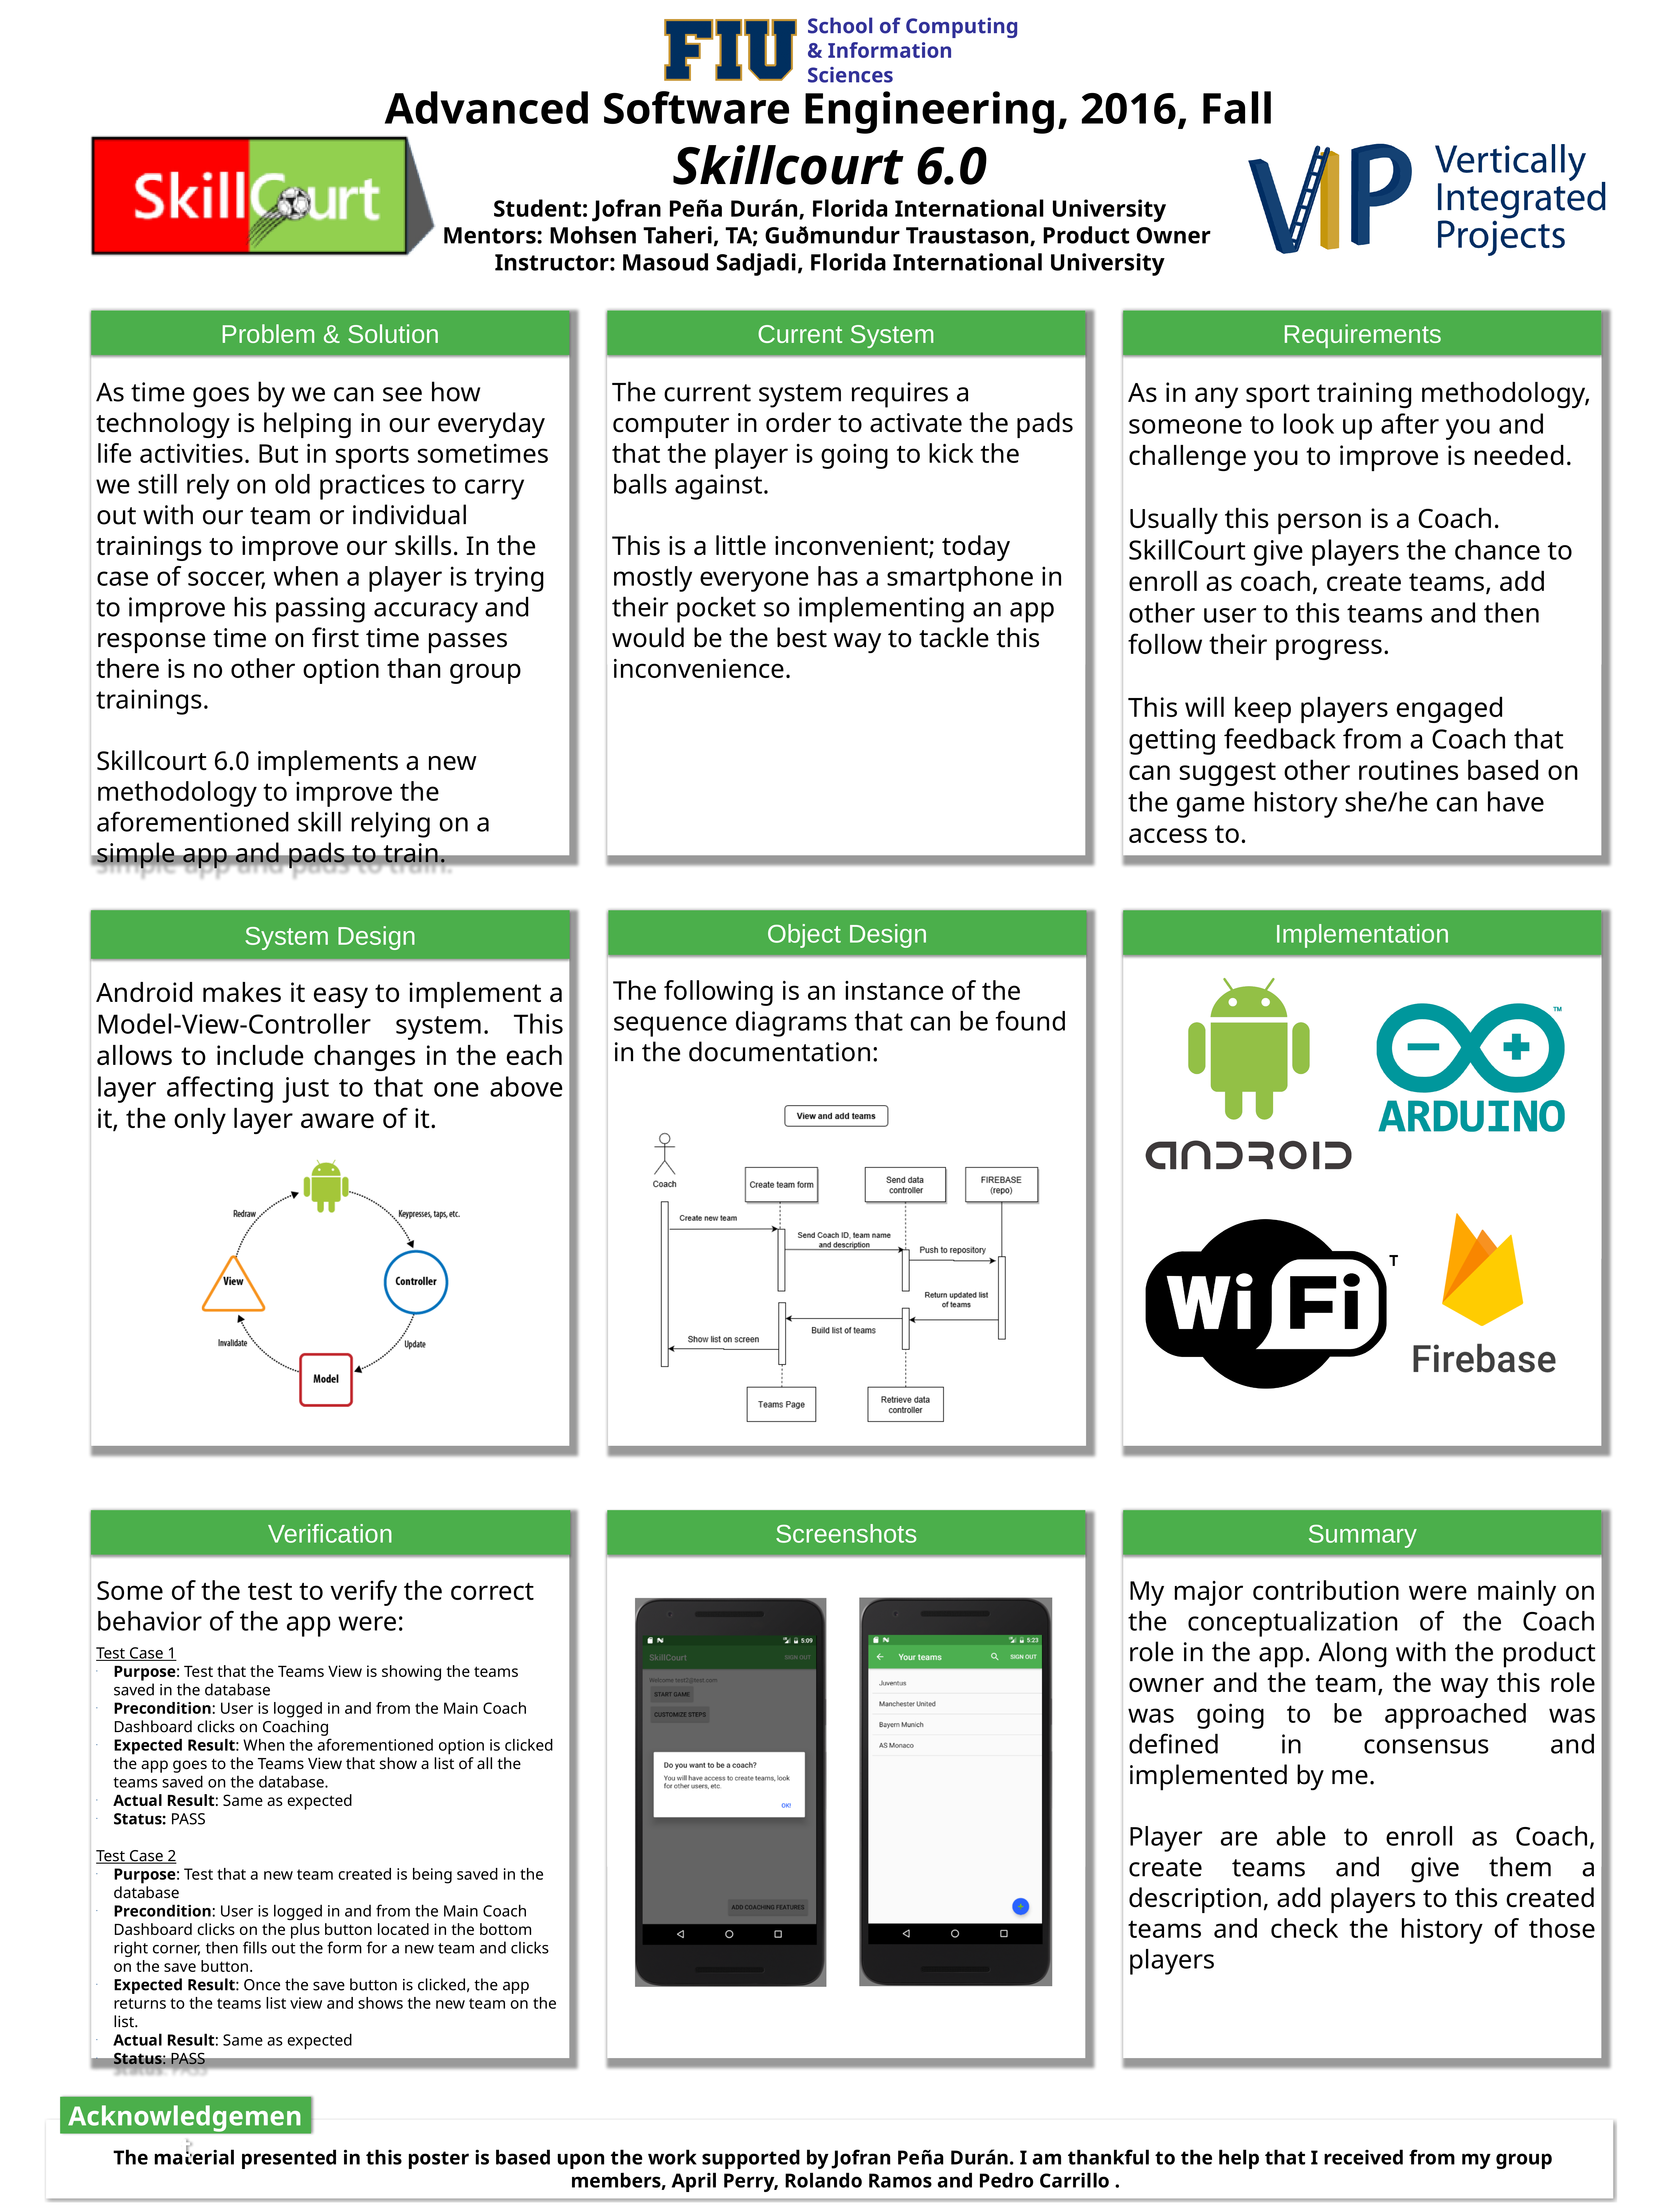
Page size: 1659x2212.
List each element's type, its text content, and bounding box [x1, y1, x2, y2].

text_box System Design [91, 910, 570, 959]
text_box [1123, 958, 1602, 1446]
text_box Acknowledgement [60, 2096, 311, 2134]
text_box Object Design [608, 910, 1087, 955]
text_box As in any sport training methodology, someone to look up after you and challenge you to improve is needed. Usually this person is a Coach. SkillCourt give players the chance to enroll as coach, create teams, add other user to this teams and then follow their progress. This will keep players engaged getting feedback from a Coach that can suggest other routines based on the game history she/he can have access to. [1123, 358, 1602, 855]
text_box Implementation [1123, 910, 1602, 955]
text_box Problem & Solution [91, 310, 570, 355]
picture [1248, 144, 1606, 256]
picture [635, 1598, 826, 1987]
picture [91, 130, 437, 269]
text_box The following is an instance of the sequence diagrams that can be found in the documentation: [608, 958, 1086, 1446]
text_box Android makes it easy to implement a Model-View-Controller system. This allows to include changes in the each layer affecting just to that one above it, the only layer aware of it. [91, 963, 570, 1446]
text_box My major contribution were mainly on the conceptualization of the Coach role in the app. Along with the product owner and the team, the way this role was going to be approached was defined in consensus and implemented by me. Player are able to enroll as Coach, create teams and give them a description, add players to this created teams and check the history of those players [1123, 1558, 1602, 2058]
text_box Current System [607, 310, 1085, 355]
picture [1146, 978, 1351, 1170]
text_box As time goes by we can see how technology is helping in our everyday life activities. But in sports sometimes we still rely on old practices to carry out with our team or individual trainings to improve our skills. In the case of soccer, when a player is trying to improve his passing accuracy and response time on first time passes there is no other option than group trainings. Skillcourt 6.0 implements a new methodology to improve the aforementioned skill relying on a simple app and pads to train. [91, 359, 570, 855]
text_box The material presented in this poster is based upon the work supported by Jofran Peña Durán. I am thankful to the help that I received from my group members, April Perry, Rolando Ramos and Pedro Carrillo . [61, 2143, 1605, 2171]
text_box Summary [1123, 1510, 1602, 1555]
picture [202, 1160, 460, 1407]
picture [664, 19, 797, 81]
text_box Advanced Software Engineering, 2016, Fall [378, 109, 1282, 130]
text_box The current system requires a computer in order to activate the pads that the player is going to kick the balls against. This is a little inconvenient; today mostly everyone has a smartphone in their pocket so implementing an app would be the best way to tackle this inconvenience. [607, 359, 1085, 855]
text_box Requirements [1123, 310, 1602, 355]
text_box School of Computing & Information Sciences [802, 22, 1041, 77]
text_box Screenshots [607, 1510, 1085, 1555]
text_box [607, 1558, 1085, 2058]
text_box [46, 2120, 1613, 2198]
picture [1146, 1203, 1569, 1389]
picture [859, 1598, 1052, 1986]
picture [652, 1104, 1041, 1423]
picture [1376, 1003, 1565, 1132]
text_box Some of the test to verify the correct behavior of the app were: Test Case 1 Purpose: Test that the Teams View is showing the teams saved in the database Precondition: User is logged in and from the Main Coach Dashboard clicks on Coaching Expected Result: When the aforementioned option is clicked the app goes to the Teams View that show a list of all the teams saved on the database. Actual Result: Same as expected Status: PASS Test Case 2 Purpose: Test that a new team created is being saved in the database Precondition: User is logged in and from the Main Coach Dashboard clicks on the plus button located in the bottom right corner, then fills out the form for a new team and clicks on the save button. Expected Result: Once the save button is clicked, the app returns to the teams list view and shows the new team on the list. Actual Result: Same as expected Status: PASS [91, 1558, 570, 2058]
text_box Verification [91, 1510, 571, 1555]
text_box Skillcourt 6.0 Student: Jofran Peña Durán, Florida International University Mentors: Mohsen Taheri, TA; Guðmundur Traustason, Product Owner Instructor: Masoud Sadjadi, Florida International University [438, 130, 1329, 254]
